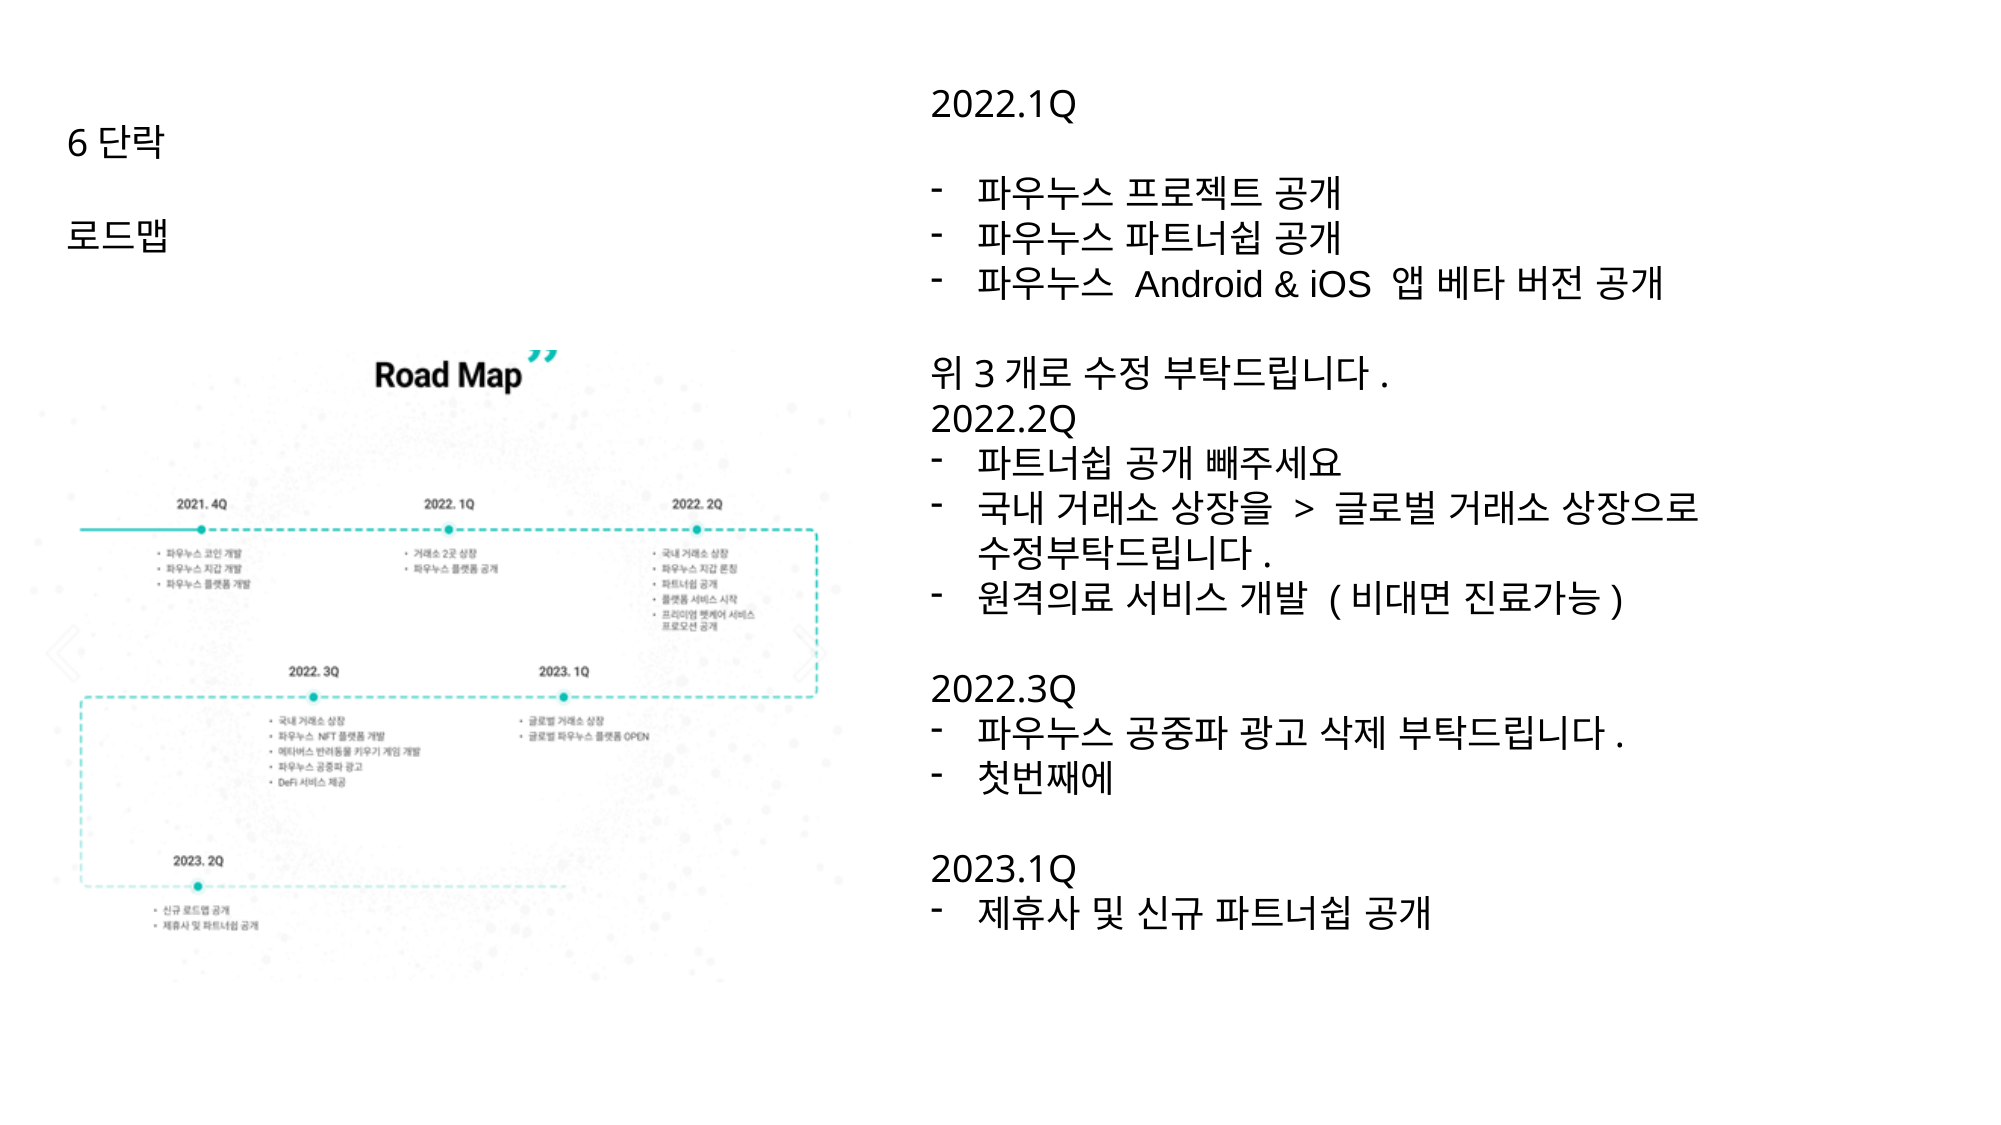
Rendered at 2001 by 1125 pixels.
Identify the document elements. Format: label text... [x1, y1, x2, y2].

text_box 로드맵 [52, 205, 915, 266]
picture [21, 350, 851, 984]
text_box 6단락 [52, 111, 190, 172]
text_box 2022.1Q 파우누스 프로젝트 공개 파우누스 파트너쉽 공개 파우누스 Android & iOS 앱 베타 버전 공개 위3개로 수정 부탁드립니다. 2022.2Q 파트너쉽 공개 빼주세요 국내 거래소 상장을 > 글로벌 거래소 상장으로 수정부탁드립니다. 원격의료 서비스 개발 (비대면 진료가능) 2022.3Q 파우누스 공중파 광고 삭제 부탁드립니다. 첫번째에 2023.1Q 제휴사 및 신규 파트너쉽 공개 [915, 72, 1917, 1033]
